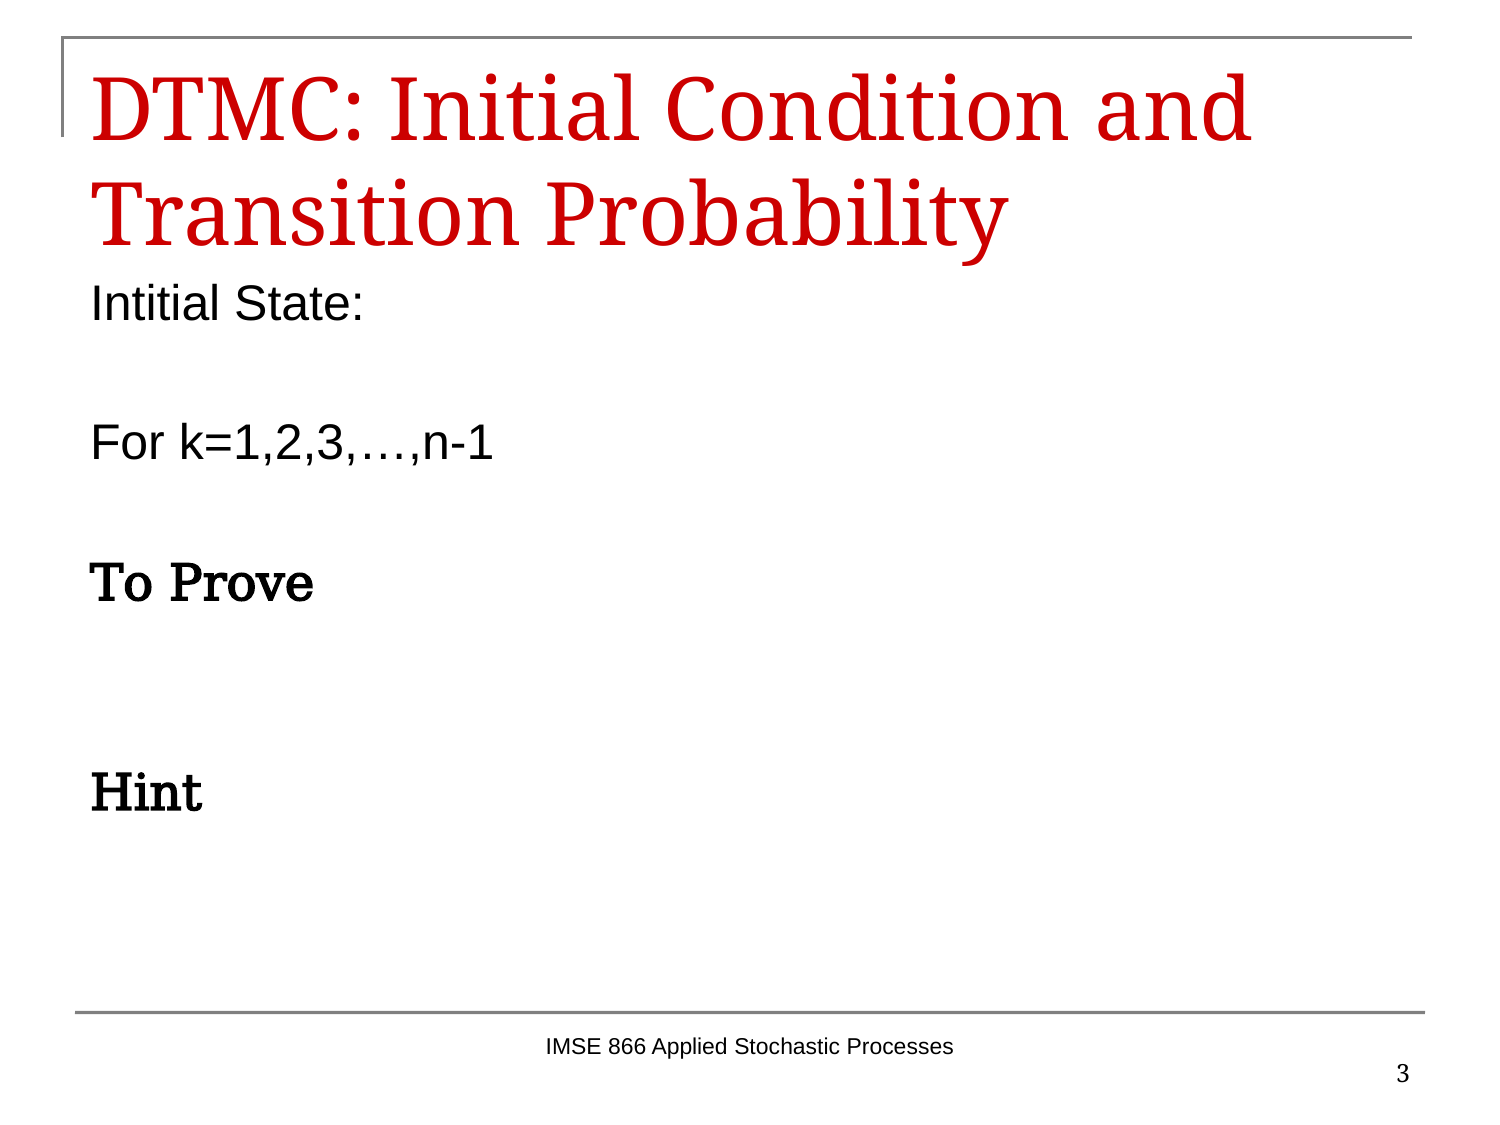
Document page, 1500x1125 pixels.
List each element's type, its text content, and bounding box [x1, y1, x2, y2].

slide_number 3 [1074, 1023, 1426, 1100]
title DTMC: Initial Condition and Transition Probability [74, 45, 1426, 233]
footer IMSE 866 Applied Stochastic Processes [512, 1024, 988, 1100]
